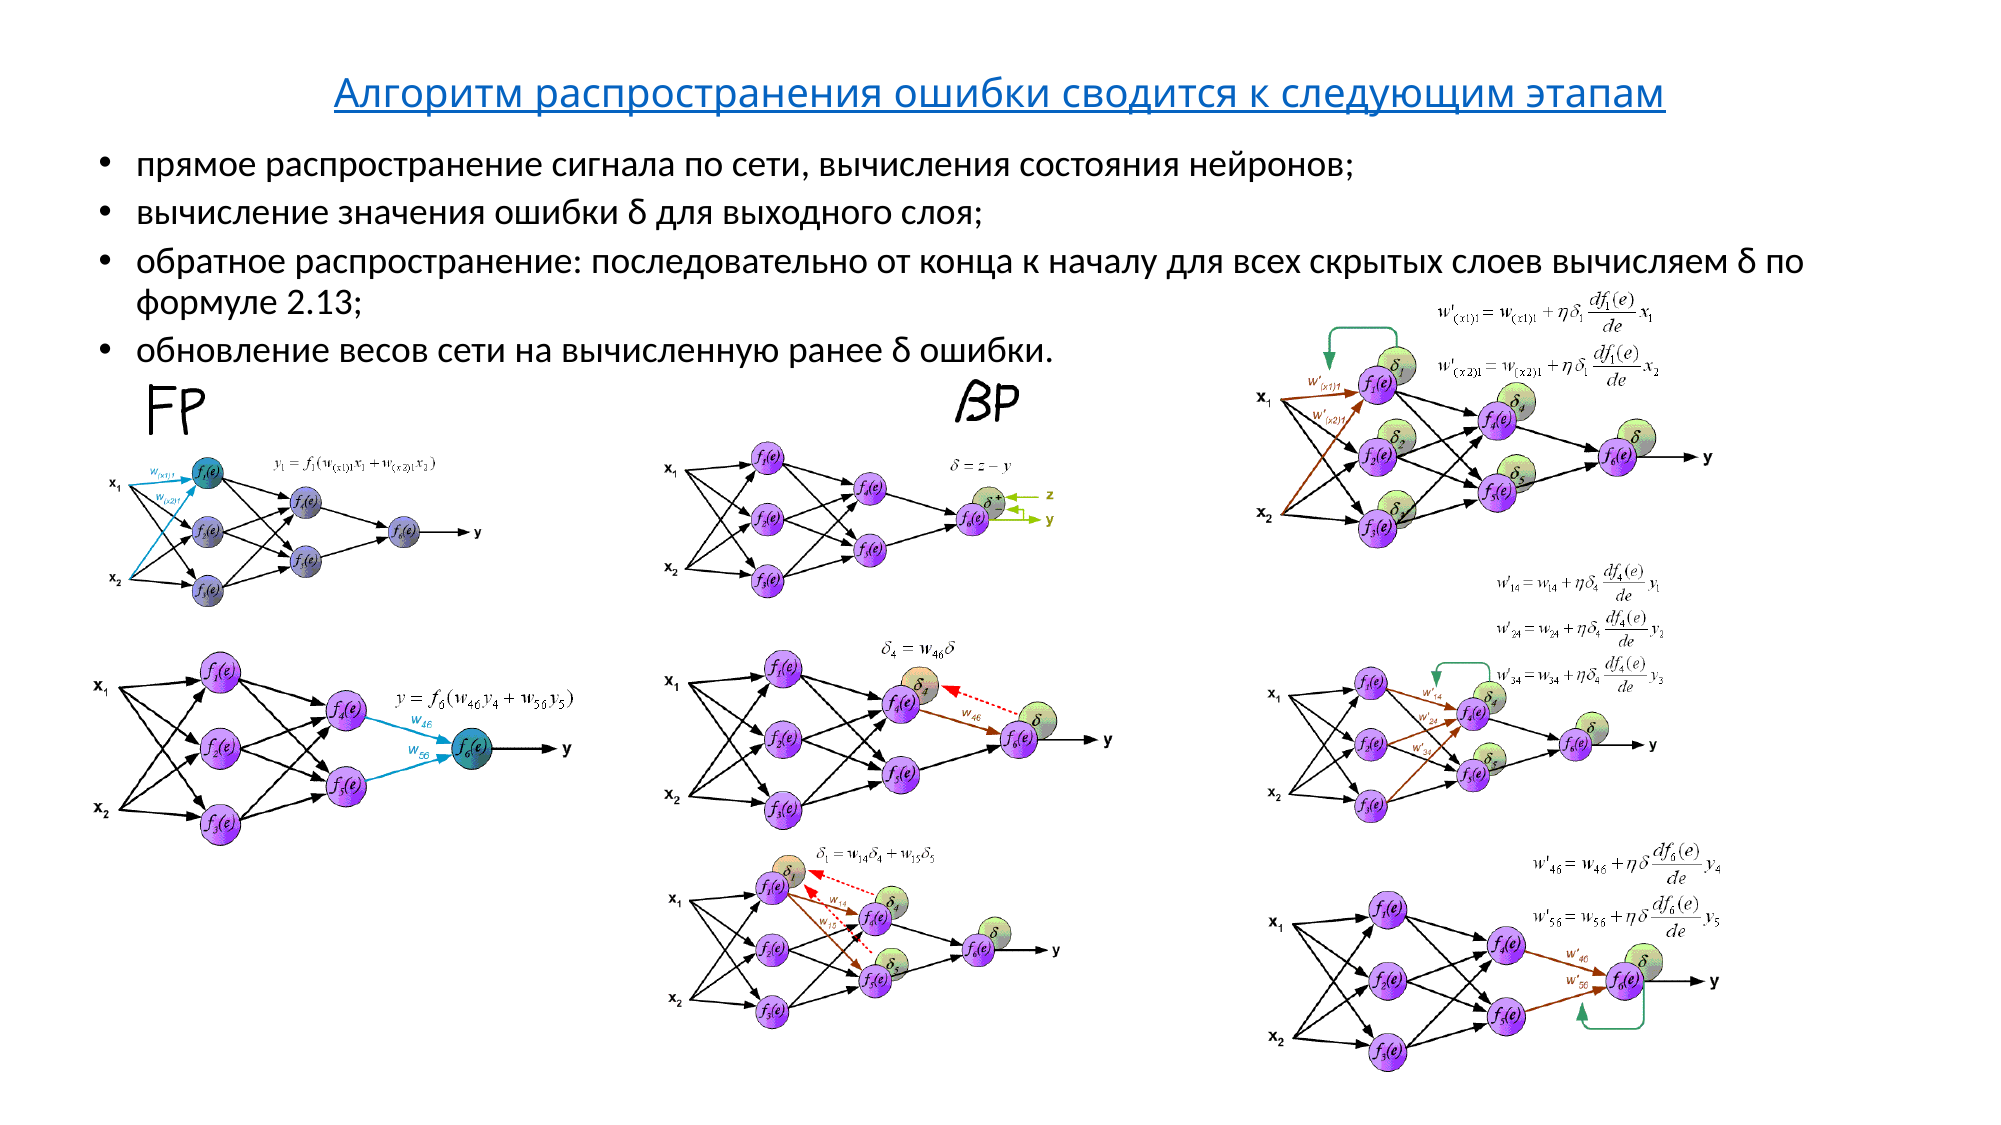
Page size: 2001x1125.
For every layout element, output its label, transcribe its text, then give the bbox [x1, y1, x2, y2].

title Алгоритм распространения ошибки сводится к следующим этапам [137, 59, 1863, 125]
picture [1263, 561, 1724, 1078]
list прямое распространение сигнала по сети, вычисления состояния нейронов; вычисление значения ошибки δ для выходного слоя; обратное распространение: последовательно от конца к началу для всех скрытых слоев вычисляем δ по формуле 2.13; обновление весов сети на вычисленную ранее δ ошибки. [83, 136, 1927, 478]
picture [91, 651, 582, 847]
picture [661, 377, 1062, 601]
picture [107, 351, 503, 627]
picture [1251, 279, 1718, 552]
picture [663, 633, 1117, 1035]
